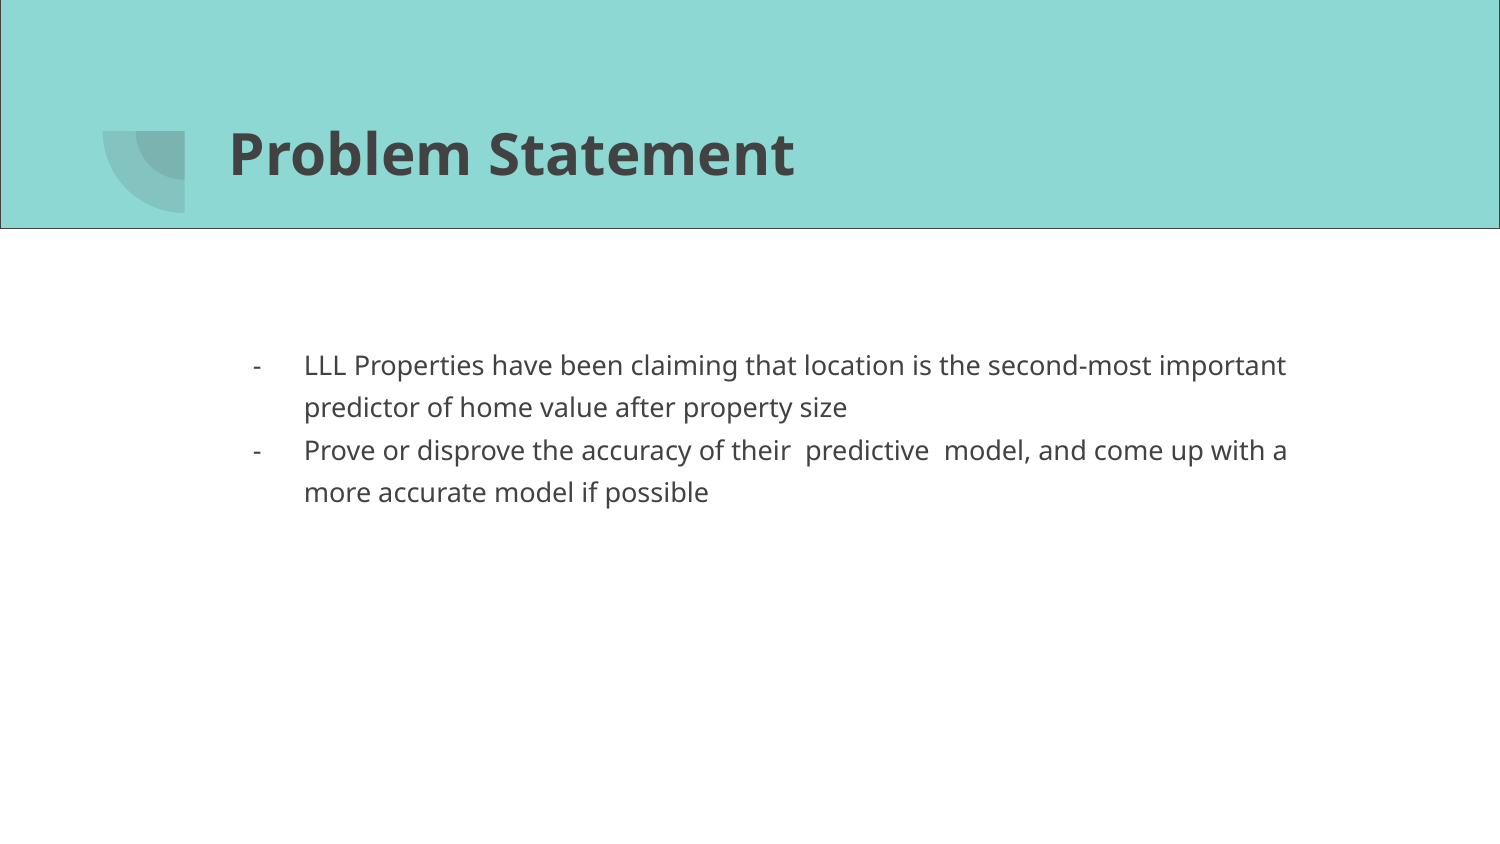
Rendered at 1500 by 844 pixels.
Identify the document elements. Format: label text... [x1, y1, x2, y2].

title Problem Statement [213, 98, 1368, 263]
list LLL Properties have been claiming that location is the second-most important predictor of home value after property size Prove or disprove the accuracy of their predictive model, and come up with a more accurate model if possible [213, 326, 1368, 744]
